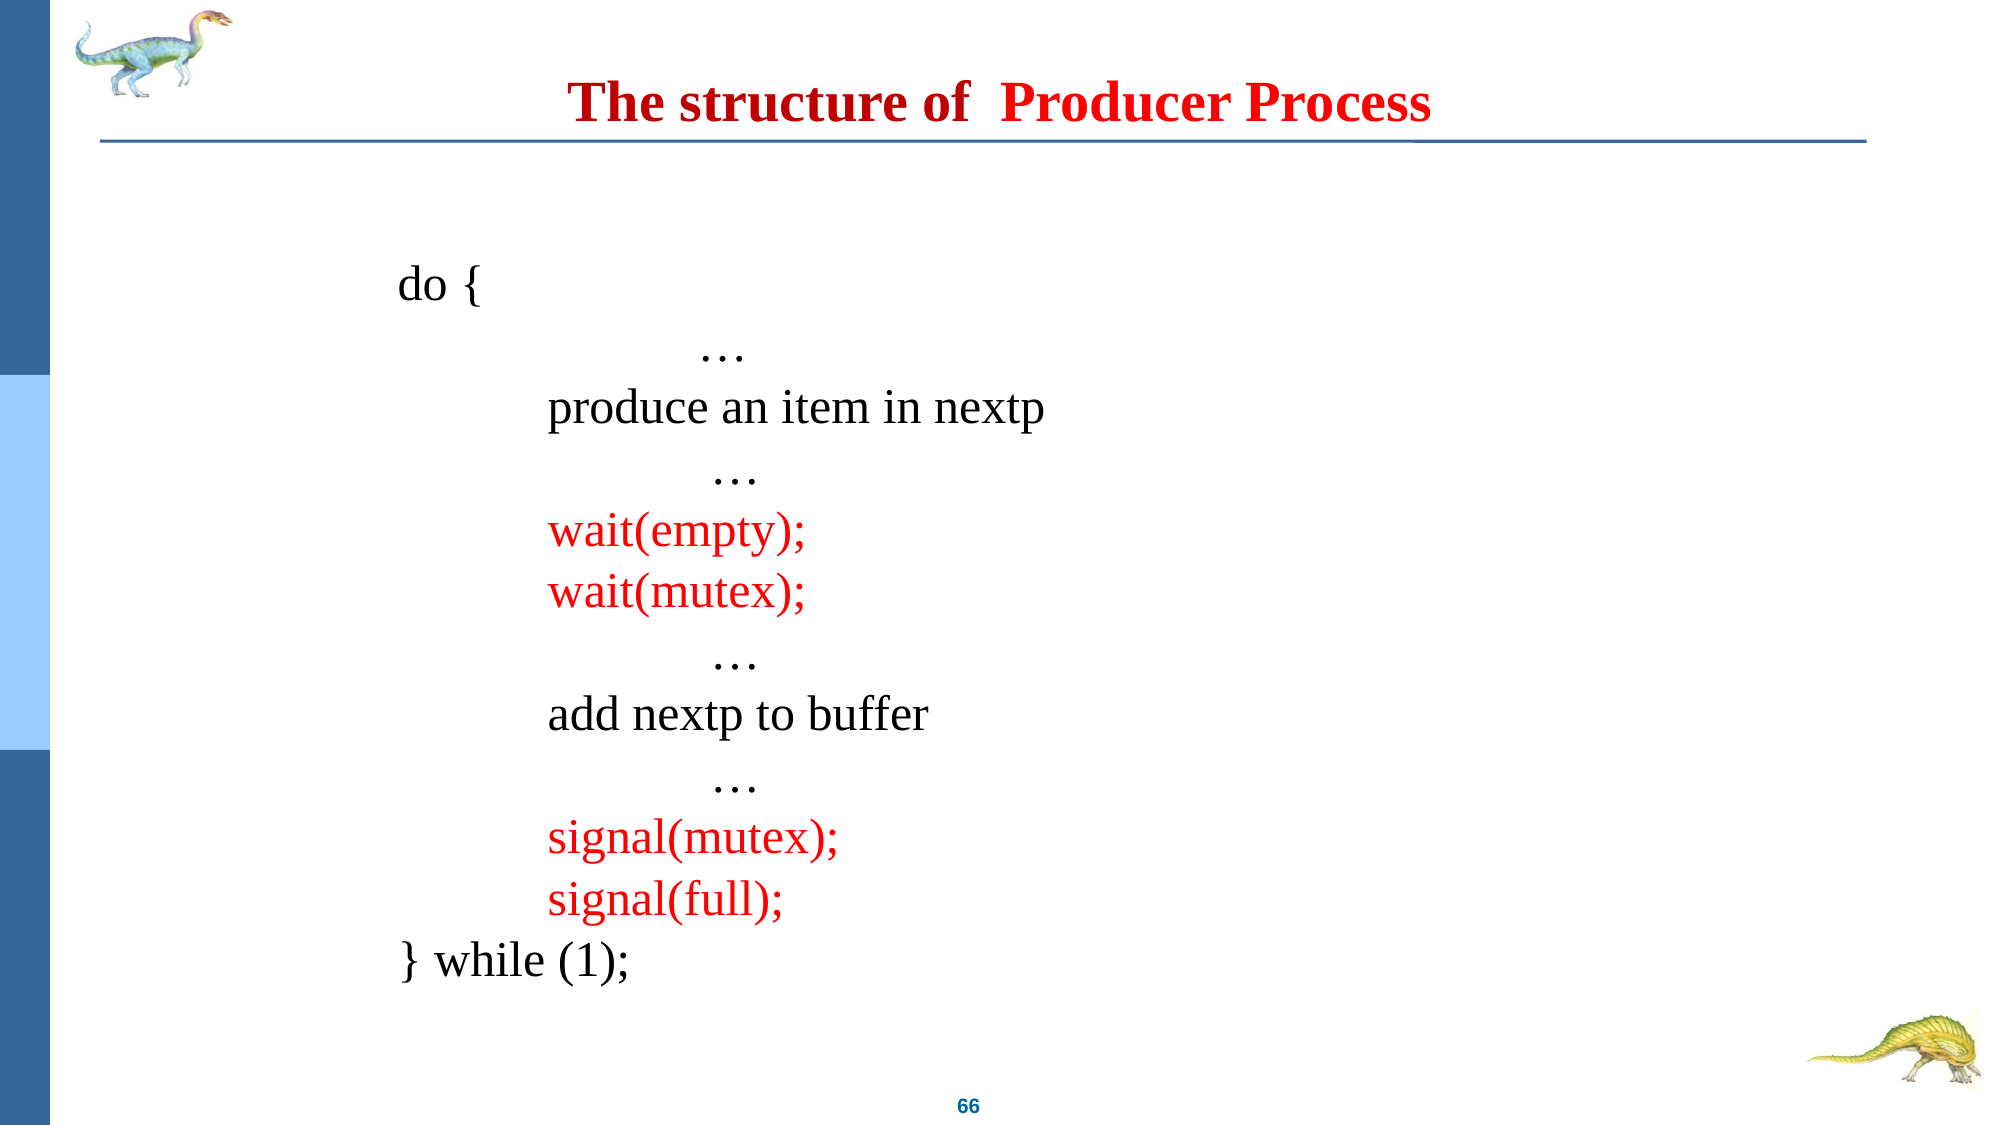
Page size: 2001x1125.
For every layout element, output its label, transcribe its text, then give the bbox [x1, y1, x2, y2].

list do { … produce an item in nextp … wait(empty); wait(mutex); … add nextp to buffer … signal(mutex); signal(full); } while (1); [176, 202, 1977, 946]
picture [1804, 1007, 1982, 1090]
picture [62, 0, 250, 107]
title The structure of Producer Process [99, 45, 1900, 141]
